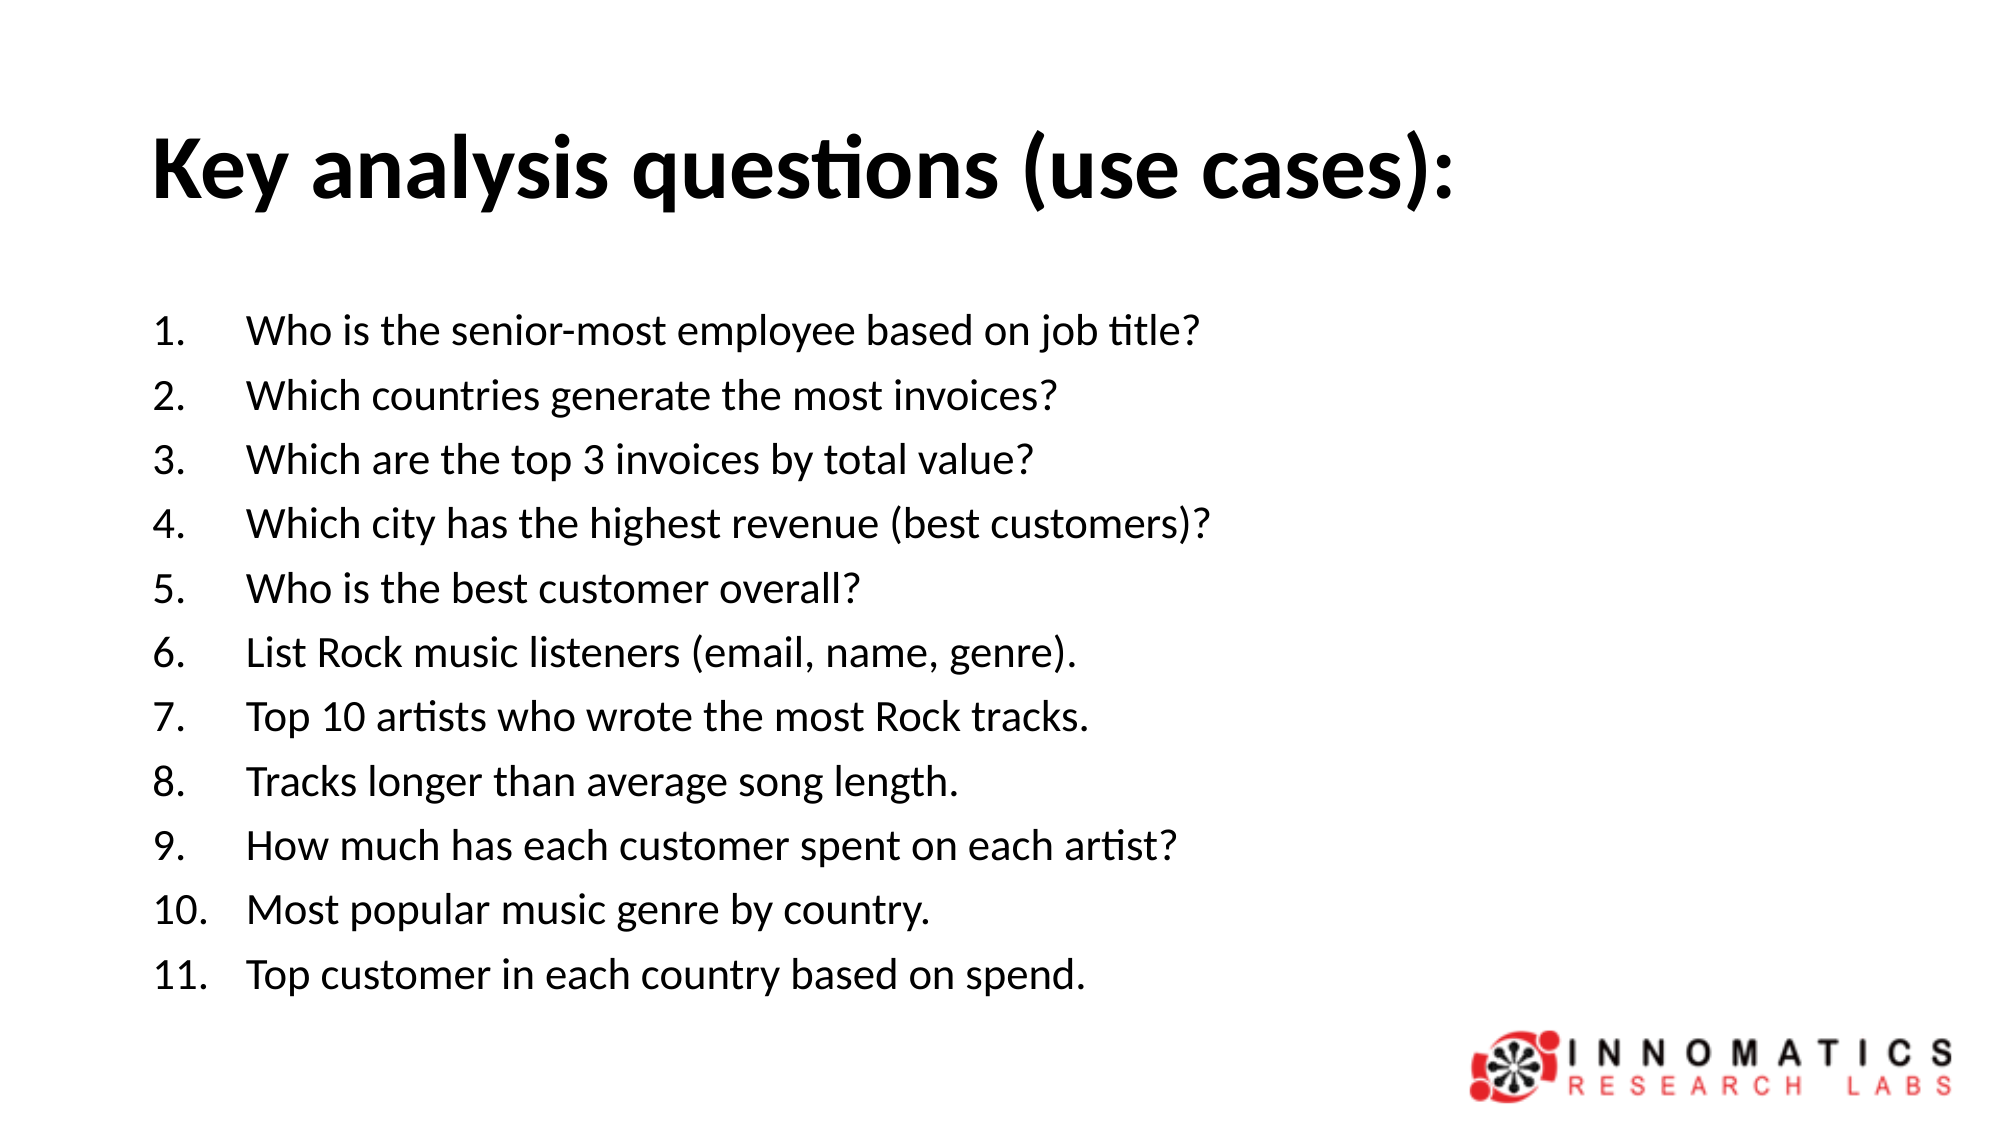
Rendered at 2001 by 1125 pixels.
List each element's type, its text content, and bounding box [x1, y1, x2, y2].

title Key analysis questions (use cases): [137, 59, 1863, 278]
list Who is the senior-most employee based on job title? Which countries generate the most invoices? Which are the top 3 invoices by total value? Which city has the highest revenue (best customers)? Who is the best customer overall? List Rock music listeners (email, name, genre). Top 10 artists who wrote the most Rock tracks. Tracks longer than average song length. How much has each customer spent on each artist? Most popular music genre by country. Top customer in each country based on spend. [137, 299, 1863, 1014]
picture [1445, 1014, 1975, 1125]
